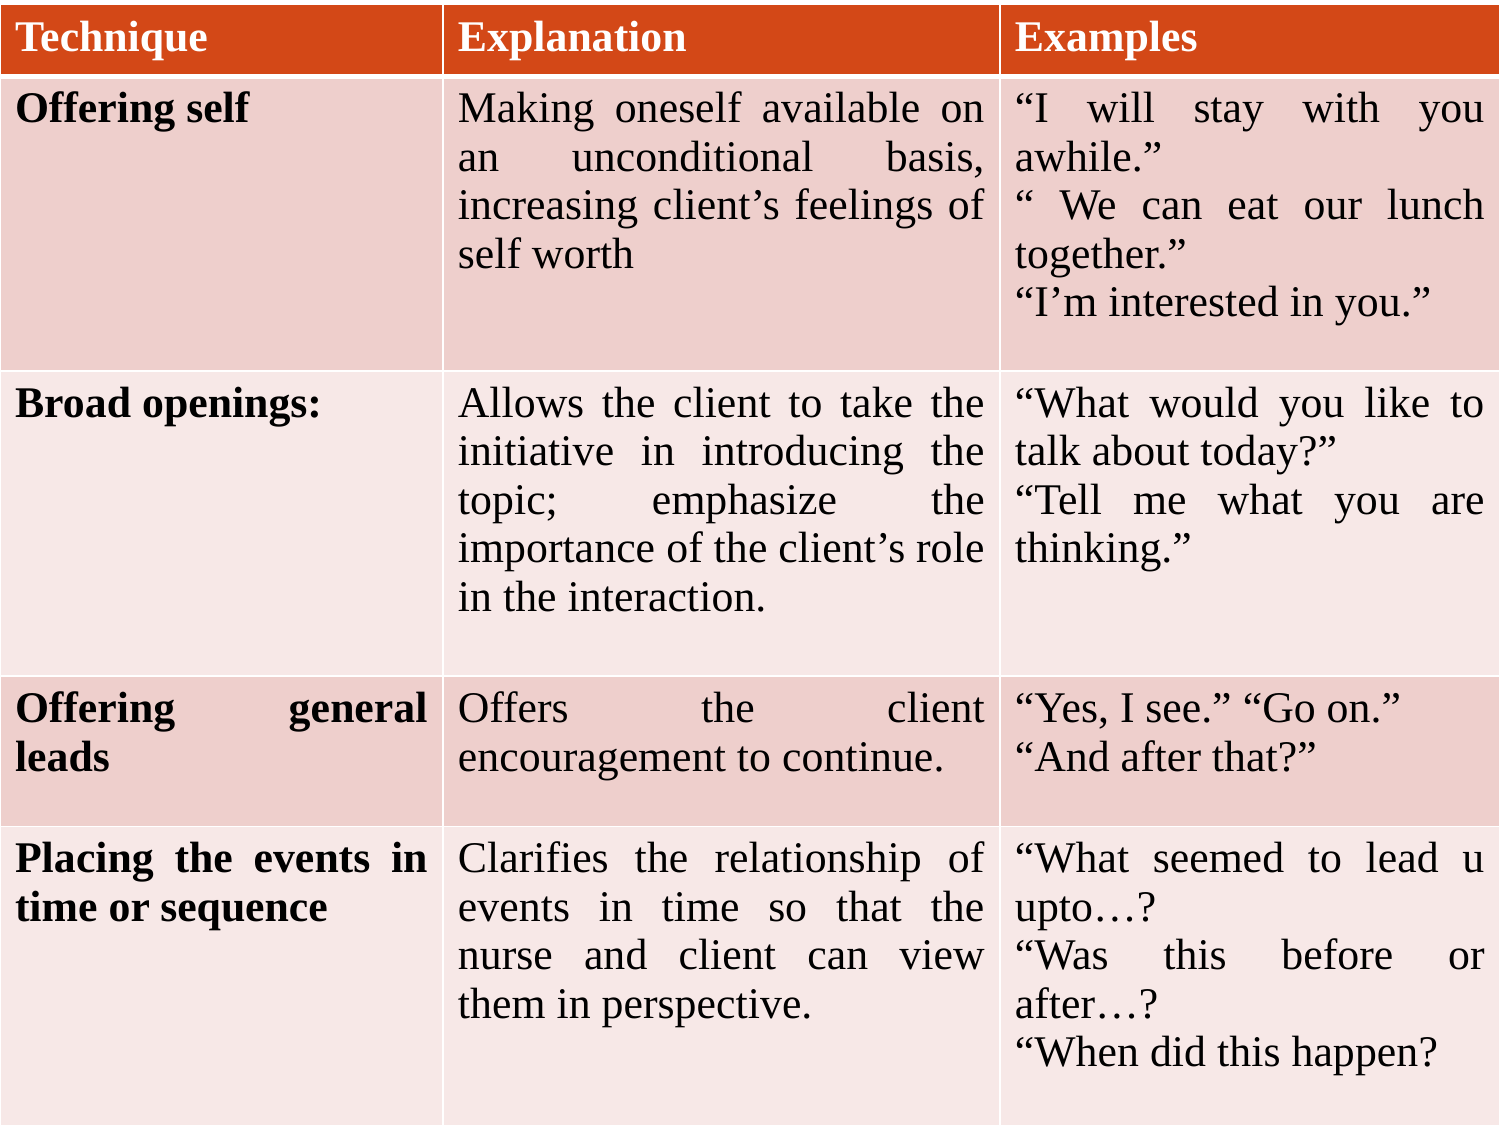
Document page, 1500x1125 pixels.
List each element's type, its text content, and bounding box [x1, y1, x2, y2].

table_cell “What seemed to lead u upto…? “Was this before or after…? “When did this happen? [1001, 827, 1499, 1125]
table_header Examples [1001, 5, 1499, 74]
table_cell Offering self [1, 79, 442, 370]
table_cell Placing the events in time or sequence [1, 827, 442, 1125]
table_cell “I will stay with you awhile.” “ We can eat our lunch together.” “I’m interested in you.” [1001, 79, 1499, 370]
table_cell “Yes, I see.” “Go on.” “And after that?” [1001, 677, 1499, 826]
table_cell Offering general leads [1, 677, 442, 826]
table_cell Making oneself available on an unconditional basis, increasing client’s feelings of self worth [444, 79, 999, 370]
table_cell Offers the client encouragement to continue. [444, 677, 999, 826]
table_header Technique [1, 5, 442, 74]
table_cell Allows the client to take the initiative in introducing the topic; emphasize the importance of the client’s role in the interaction. [444, 372, 999, 675]
table_cell Clarifies the relationship of events in time so that the nurse and client can view them in perspective. [444, 827, 999, 1125]
table_cell “What would you like to talk about today?” “Tell me what you are thinking.” [1001, 372, 1499, 675]
table_header Explanation [444, 5, 999, 74]
table_cell Broad openings: [1, 372, 442, 675]
